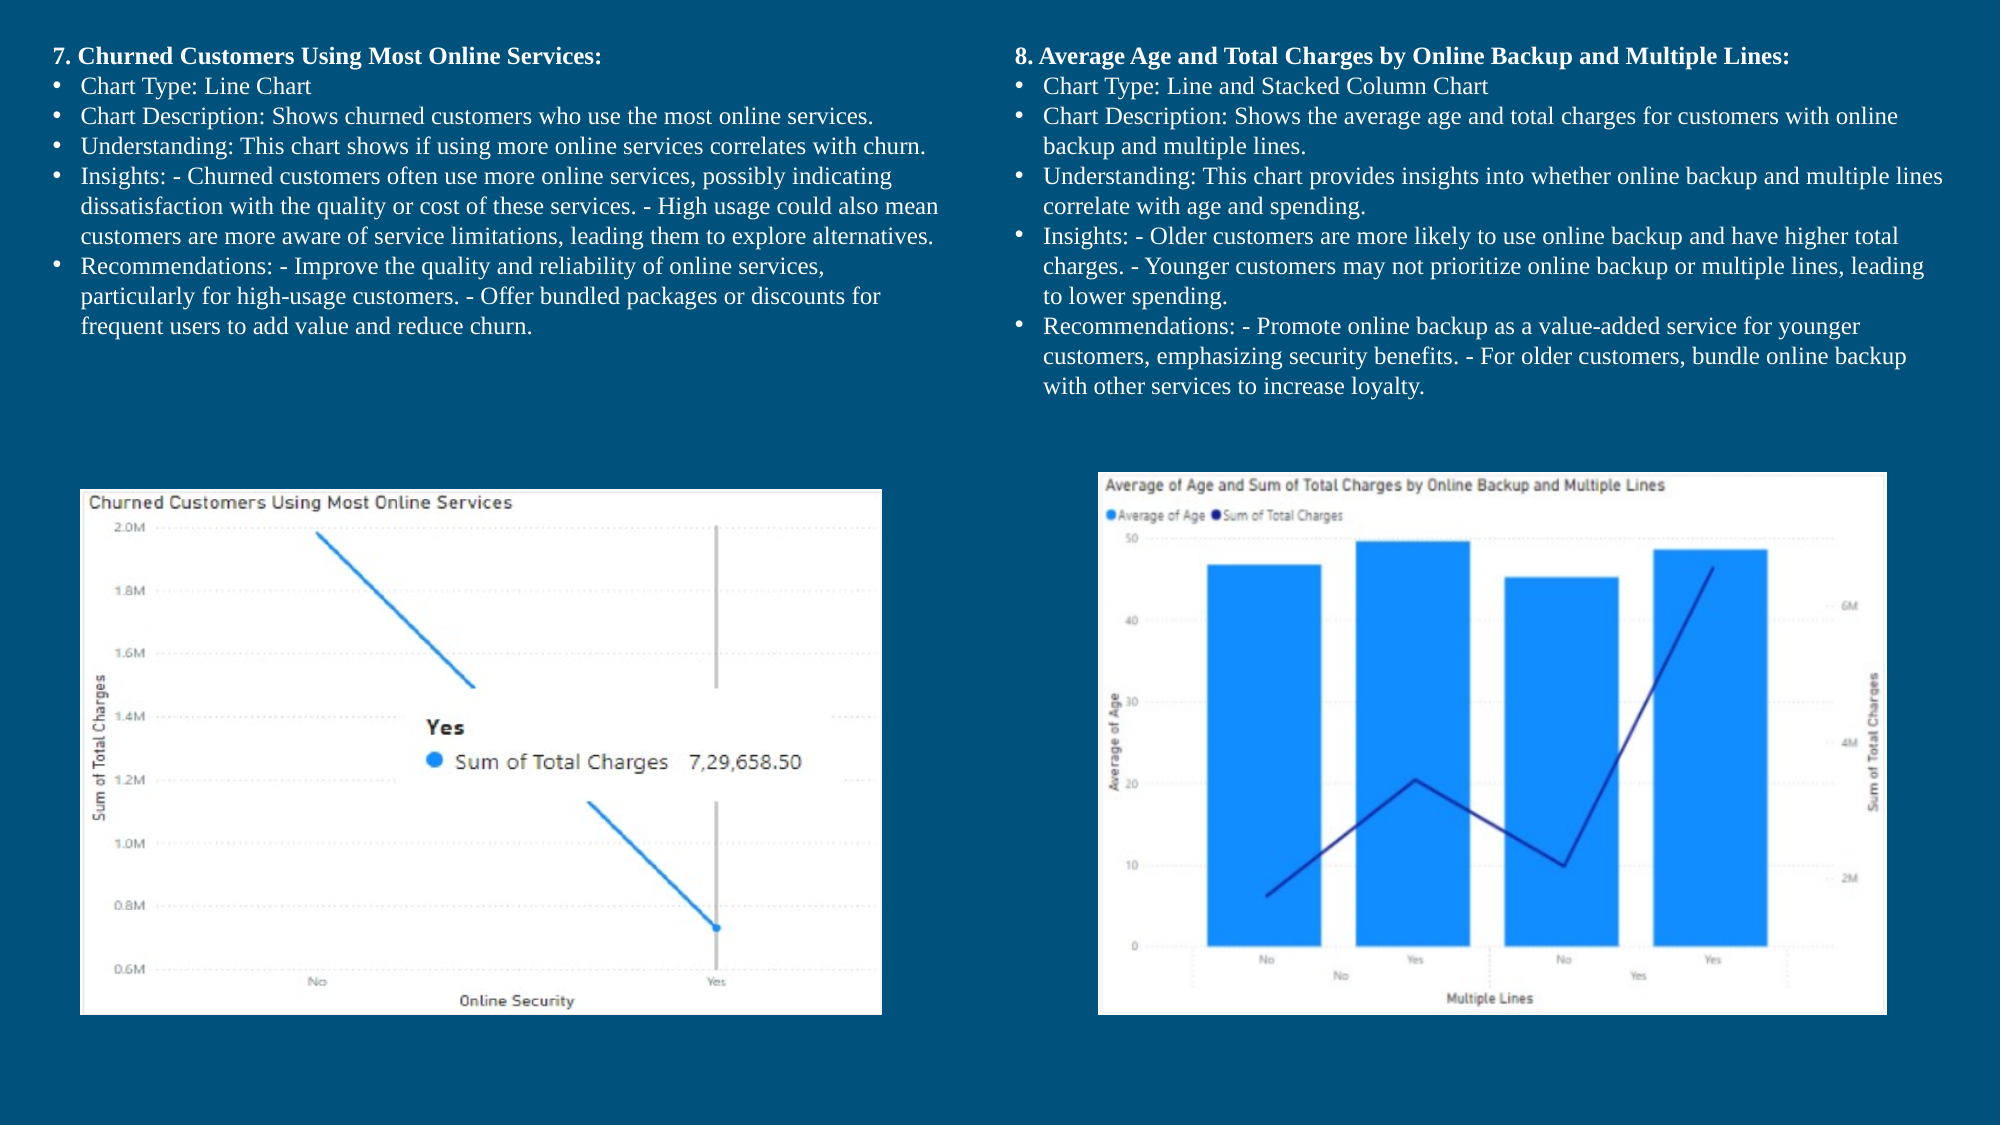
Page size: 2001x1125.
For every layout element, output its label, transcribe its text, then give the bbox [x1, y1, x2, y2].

text_box 8. Average Age and Total Charges by Online Backup and Multiple Lines: Chart Type: Line and Stacked Column Chart Chart Description: Shows the average age and total charges for customers with online backup and multiple lines. Understanding: This chart provides insights into whether online backup and multiple lines correlate with age and spending. Insights: - Older customers are more likely to use online backup and have higher total charges. - Younger customers may not prioritize online backup or multiple lines, leading to lower spending. Recommendations: - Promote online backup as a value-added service for younger customers, emphasizing security benefits. - For older customers, bundle online backup with other services to increase loyalty. [1000, 32, 1965, 1086]
text_box 7. Churned Customers Using Most Online Services: Chart Type: Line Chart Chart Description: Shows churned customers who use the most online services. Understanding: This chart shows if using more online services correlates with churn. Insights: - Churned customers often use more online services, possibly indicating dissatisfaction with the quality or cost of these services. - High usage could also mean customers are more aware of service limitations, leading them to explore alternatives. Recommendations: - Improve the quality and reliability of online services, particularly for high-usage customers. - Offer bundled packages or discounts for frequent users to add value and reduce churn. [37, 32, 962, 1086]
picture [1099, 473, 1886, 1014]
picture [81, 490, 881, 1014]
